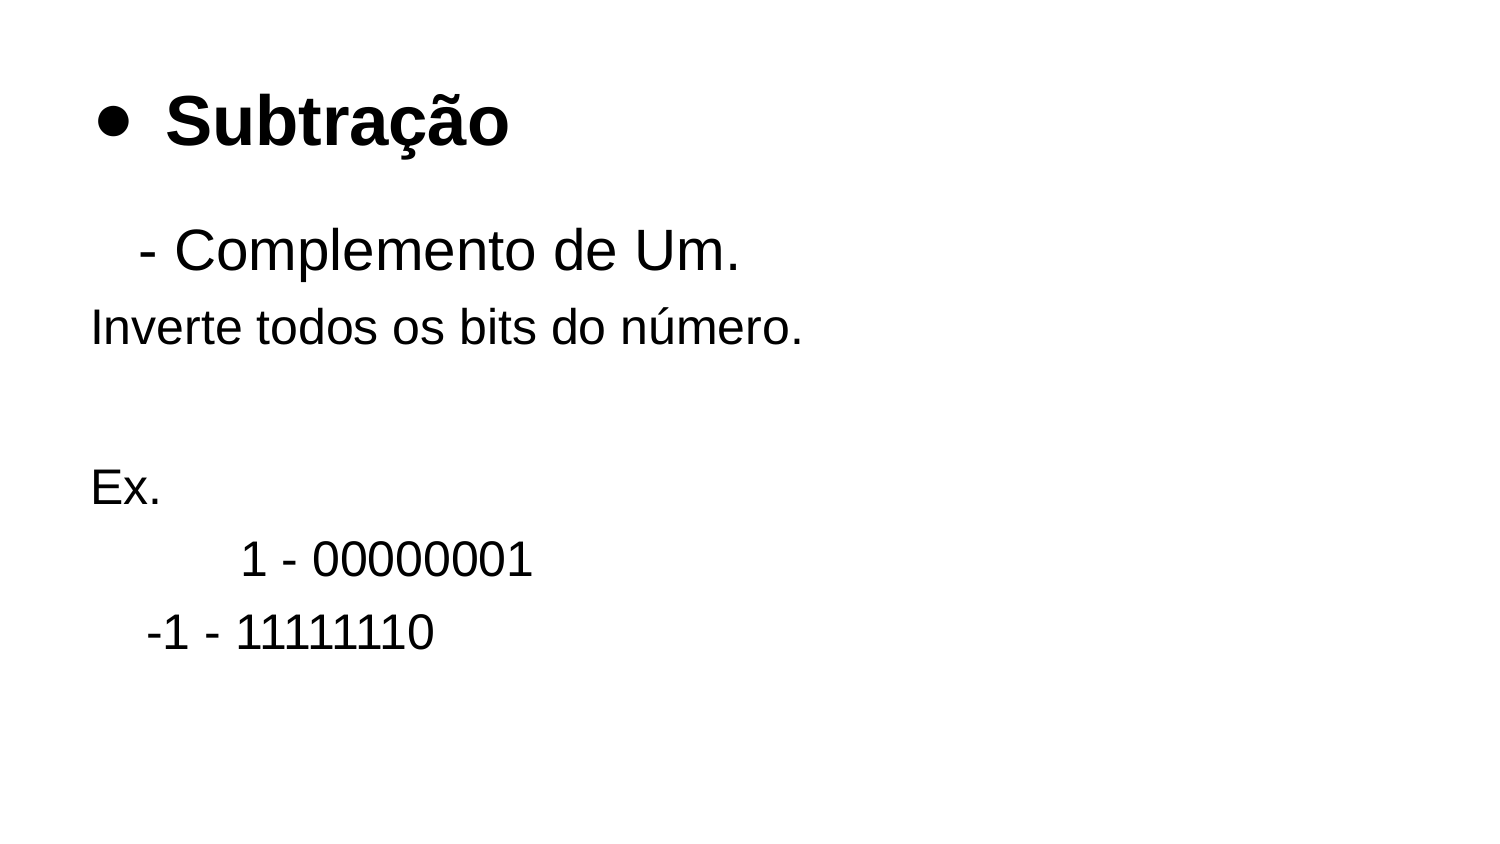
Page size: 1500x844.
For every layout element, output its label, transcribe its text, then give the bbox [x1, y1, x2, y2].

list - Complemento de Um. Inverte todos os bits do número. Ex. 1 - 00000001 -1 - 11111110 [75, 196, 1425, 808]
title Subtração [75, 33, 1425, 175]
